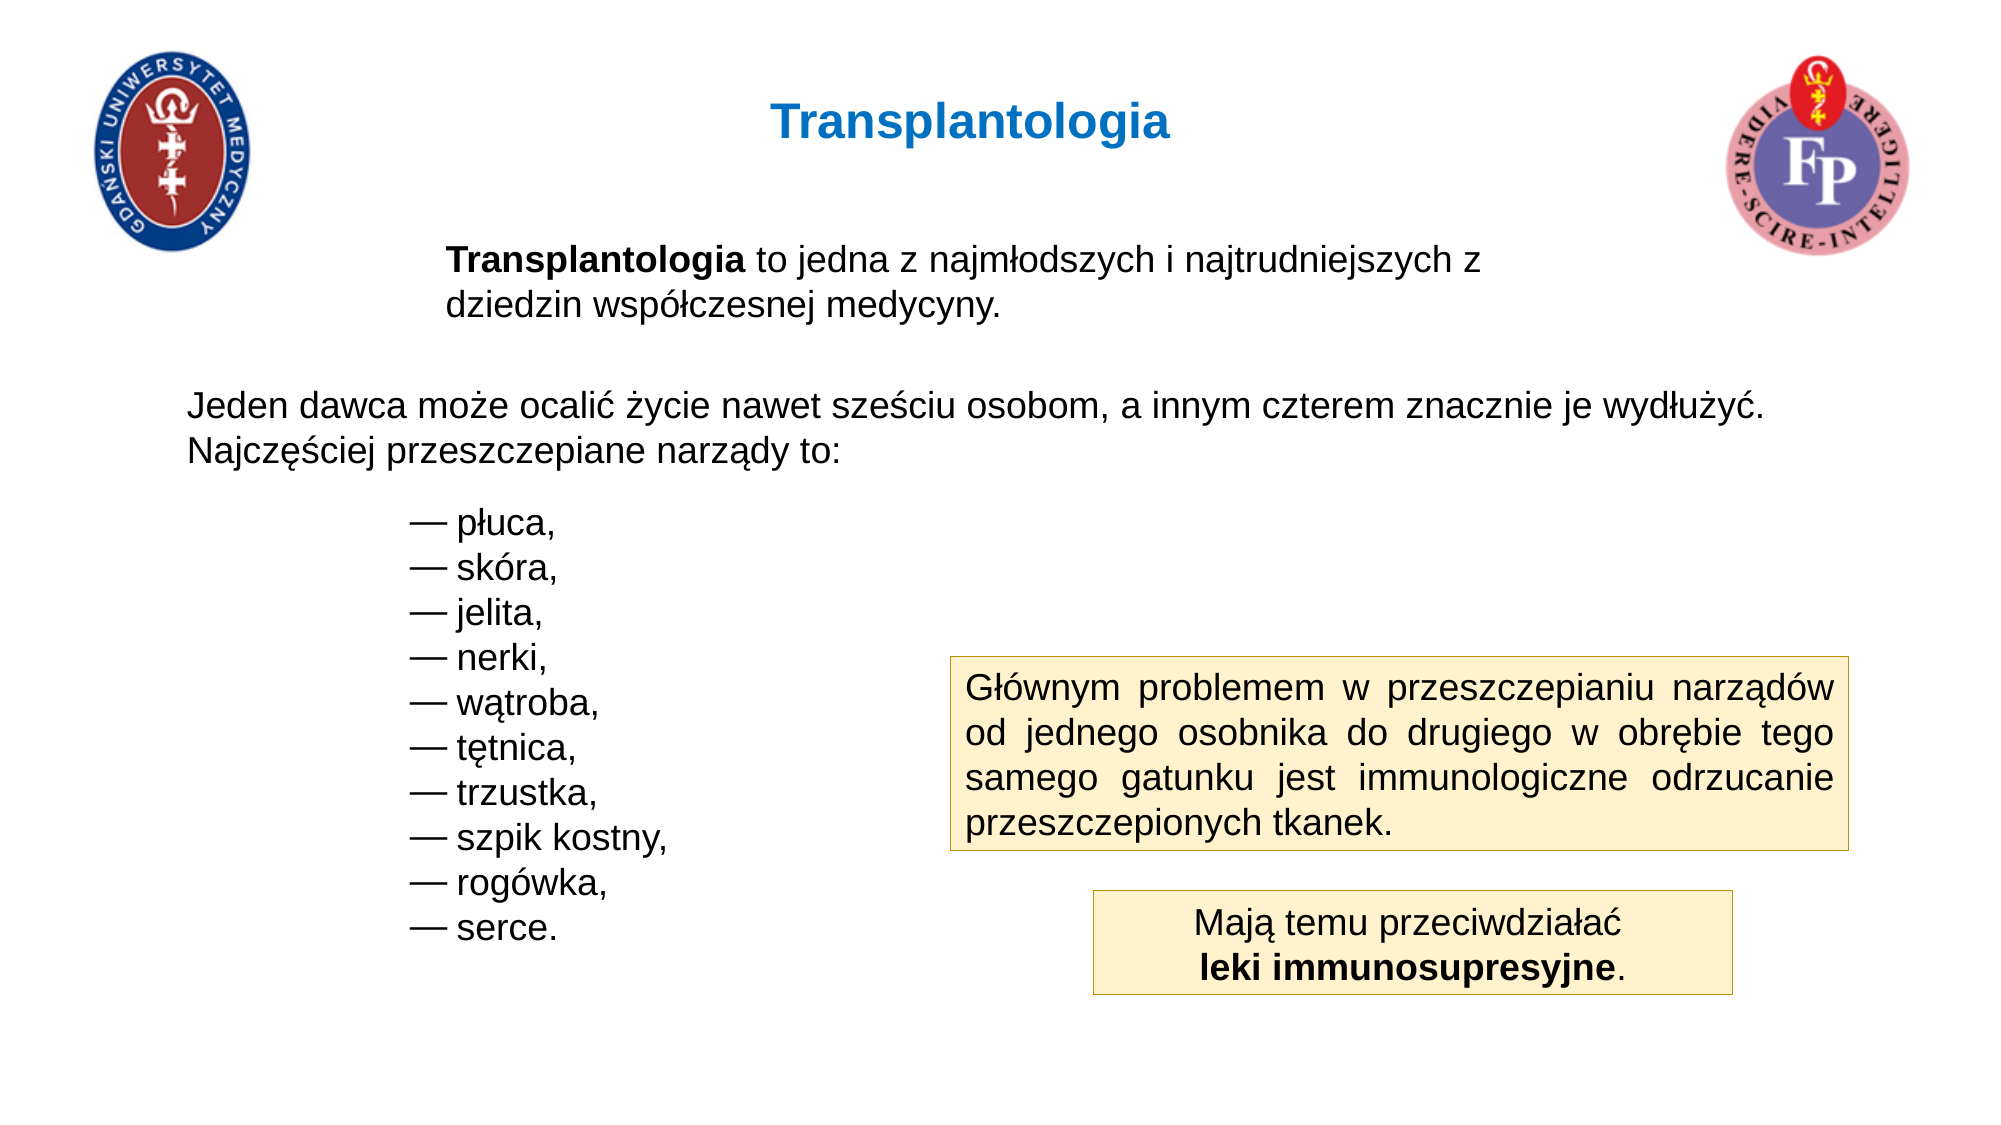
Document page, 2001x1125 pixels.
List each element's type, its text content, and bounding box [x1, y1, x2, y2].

text_box Jeden dawca może ocalić życie nawet sześciu osobom, a innym czterem znacznie je wydłużyć. Najczęściej przeszczepiane narządy to: [172, 373, 1790, 479]
text_box Głównym problemem w przeszczepianiu narządów od jednego osobnika do drugiego w obrębie tego samego gatunku jest immunologiczne odrzucanie przeszczepionych tkanek. [950, 656, 1849, 851]
text_box Transplantologia [264, 80, 1691, 156]
text_box Transplantologia to jedna z najmłodszych i najtrudniejszych z dziedzin współczesnej medycyny. [430, 227, 1511, 333]
text_box Mają temu przeciwdziałać leki immunosupresyjne. [1093, 890, 1733, 995]
picture [80, 37, 264, 265]
picture [1718, 47, 1918, 262]
text_box płuca, skóra, jelita, nerki, wątroba, tętnica, trzustka, szpik kostny, rogówka, serce. [395, 490, 724, 956]
